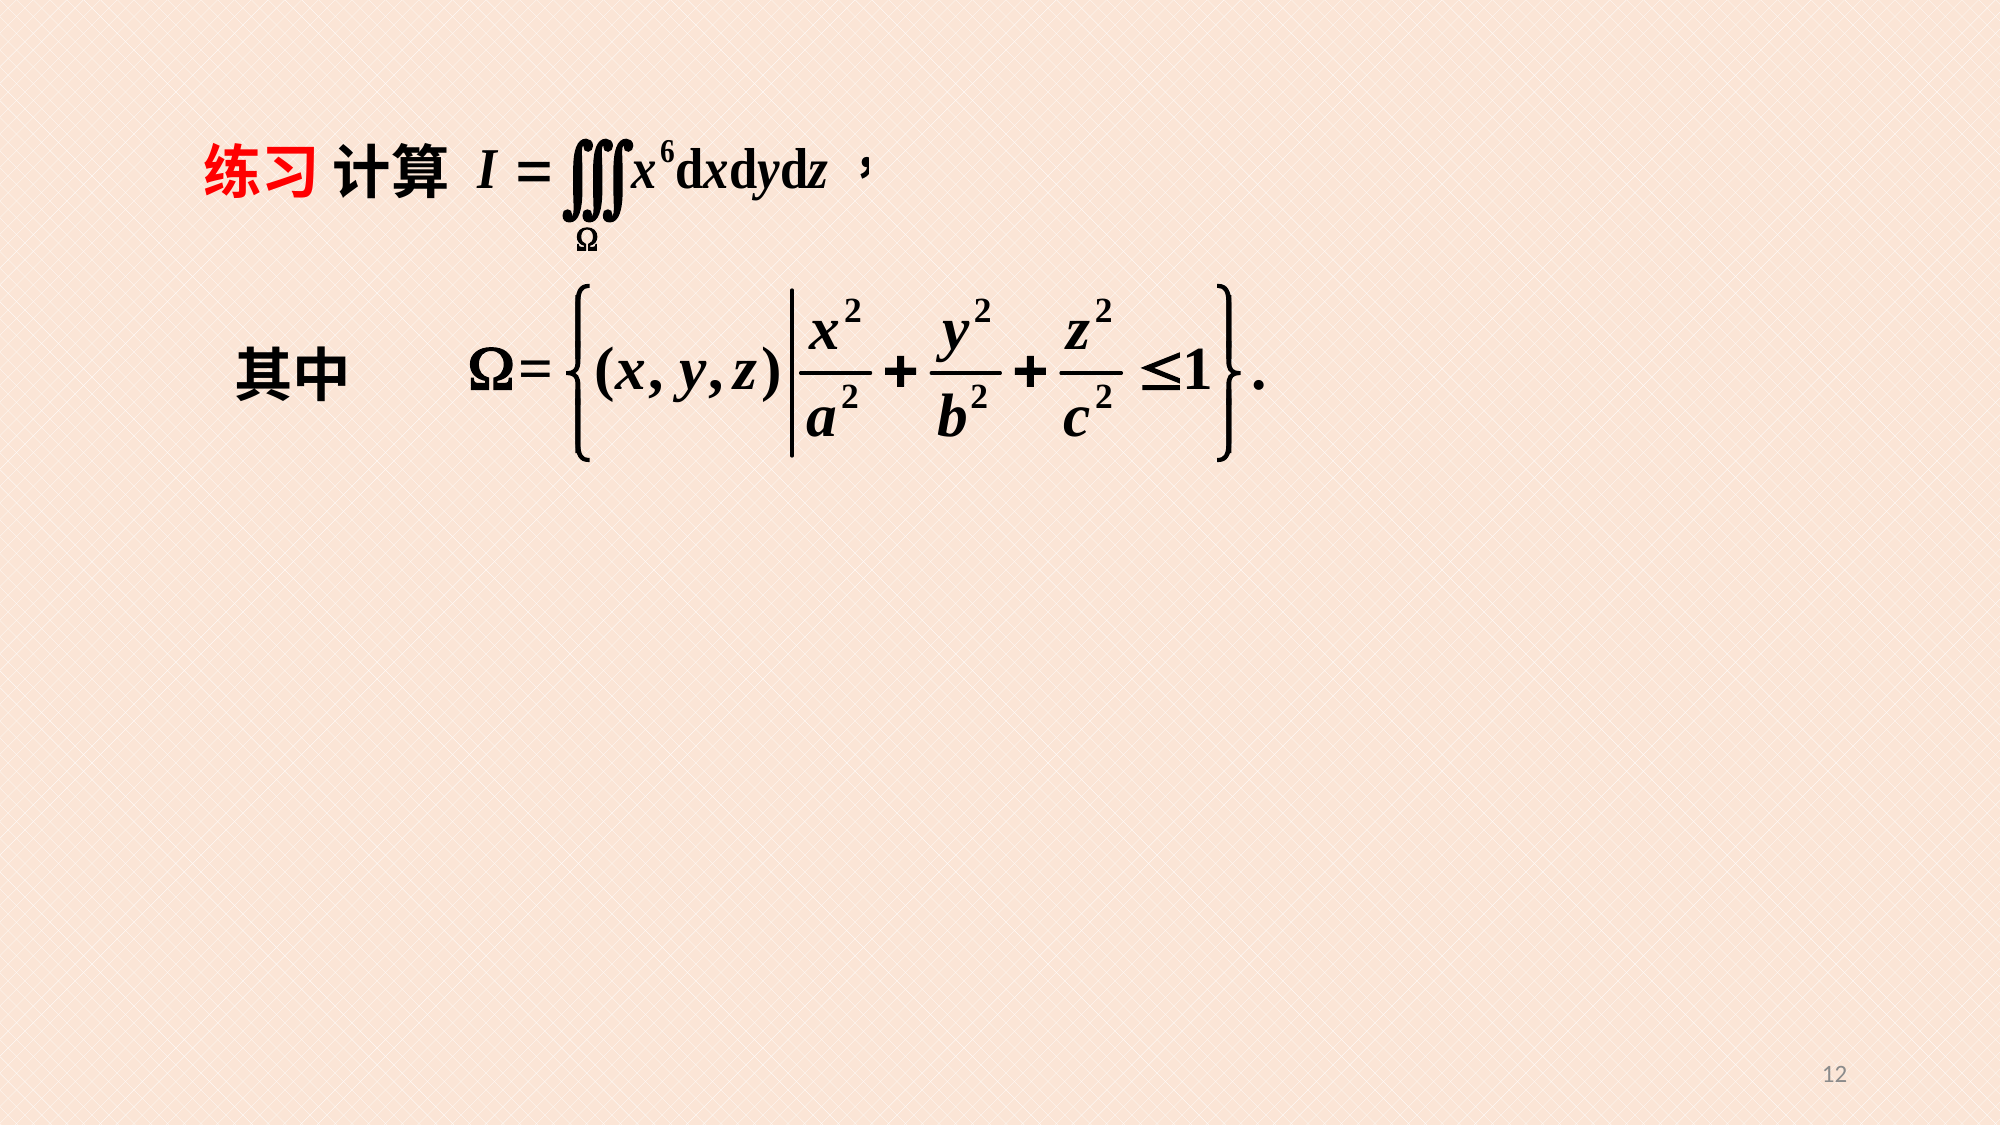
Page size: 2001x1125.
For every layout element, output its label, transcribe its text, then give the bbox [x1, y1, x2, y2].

slide_number 12 [1412, 1042, 1863, 1103]
text_box 练习 计算 [188, 127, 465, 213]
text_box 其中 [219, 331, 366, 416]
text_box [459, 271, 1279, 477]
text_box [467, 116, 869, 262]
